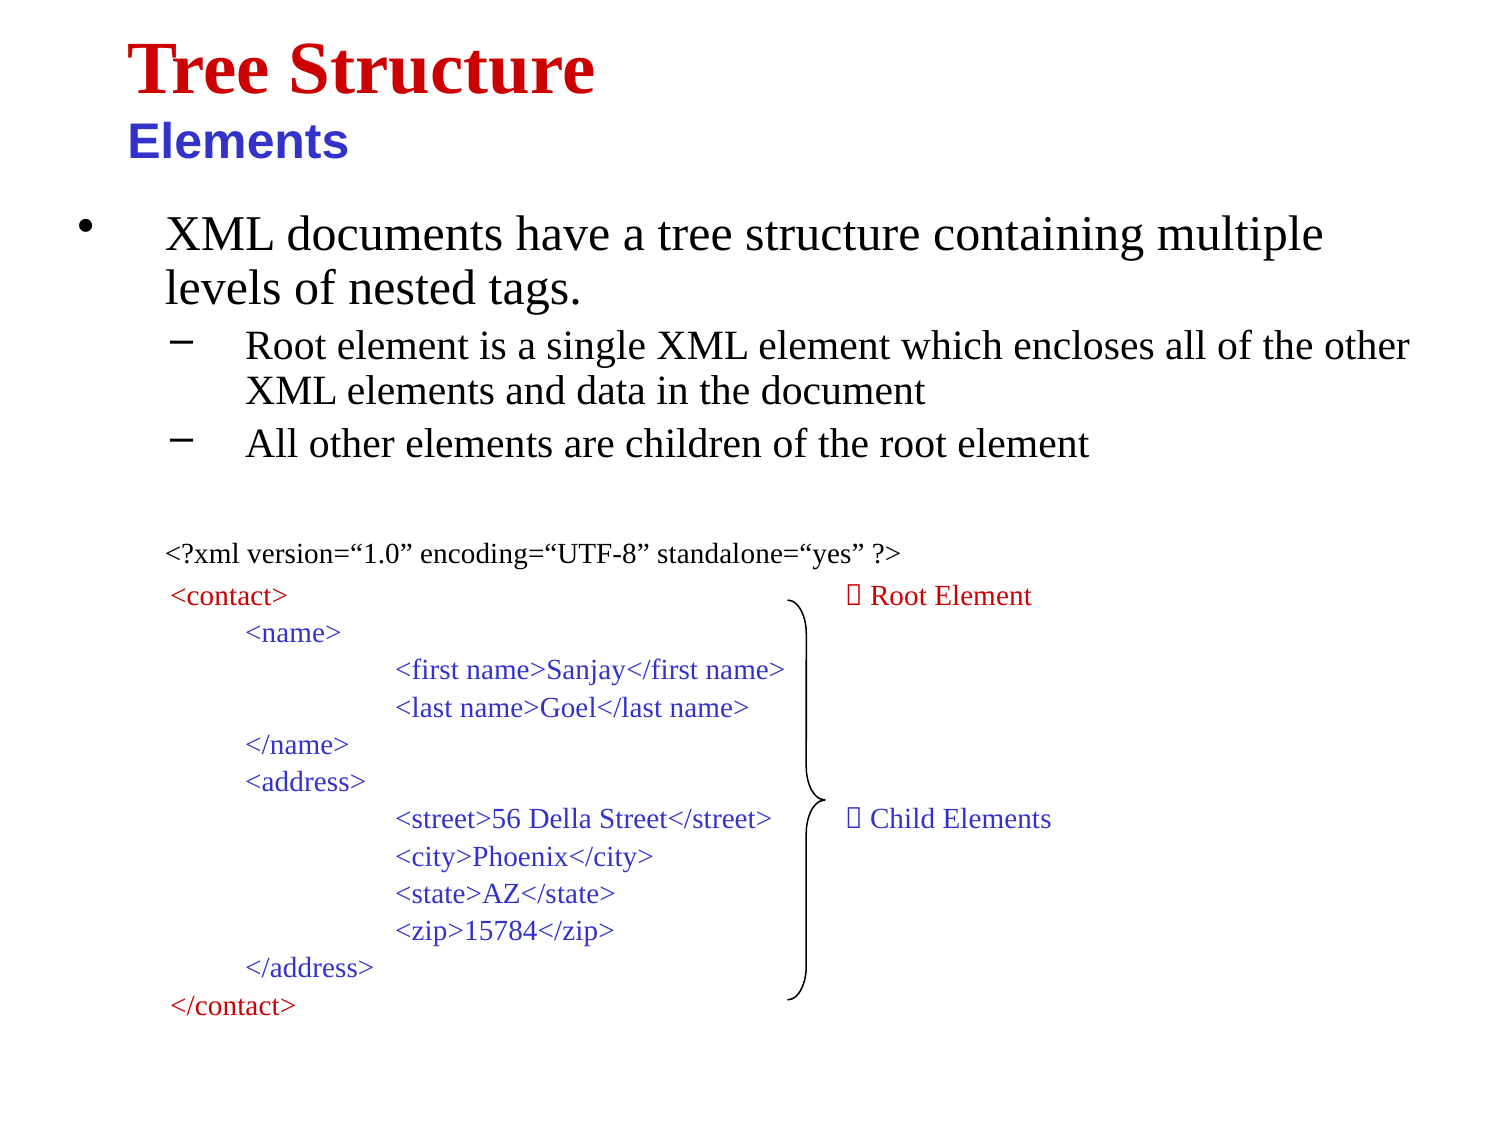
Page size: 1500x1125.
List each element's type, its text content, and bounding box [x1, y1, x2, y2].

text_box [787, 600, 826, 1000]
list XML documents have a tree structure containing multiple levels of nested tags. Root element is a single XML element which encloses all of the other XML elements and data in the document All other elements are children of the root element <?xml version=“1.0” encoding=“UTF-8” standalone=“yes” ?> <contact>  Root Element <name> <first name>Sanjay</first name> <last name>Goel</last name> </name> <address> <street>56 Della Street</street>  Child Elements <city>Phoenix</city> <state>AZ</state> <zip>15784</zip> </address> </contact> [62, 199, 1463, 1076]
text_box Tree Structure Elements [112, 12, 1388, 175]
